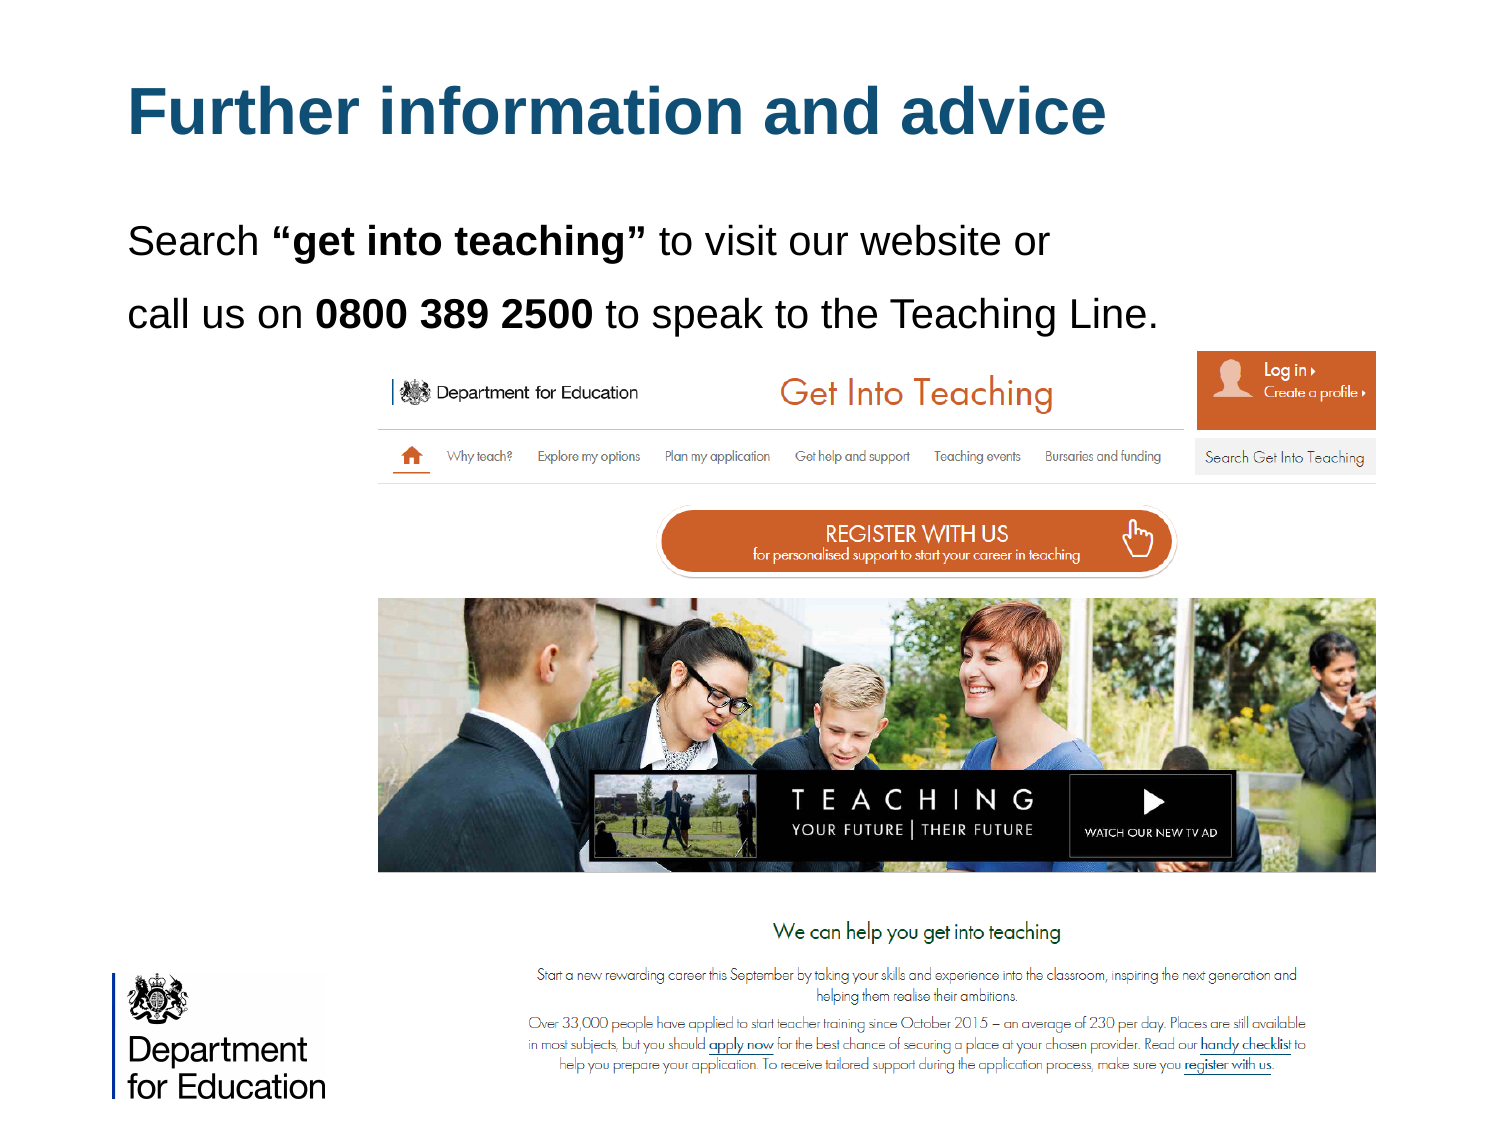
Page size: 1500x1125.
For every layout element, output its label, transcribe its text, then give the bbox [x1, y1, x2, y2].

list Search “get into teaching” to visit our website or call us on 0800 389 2500 to speak to the Teaching Line. [112, 196, 1388, 339]
picture [377, 351, 1377, 1095]
picture [112, 973, 325, 1099]
title Further information and advice [112, 54, 1388, 161]
